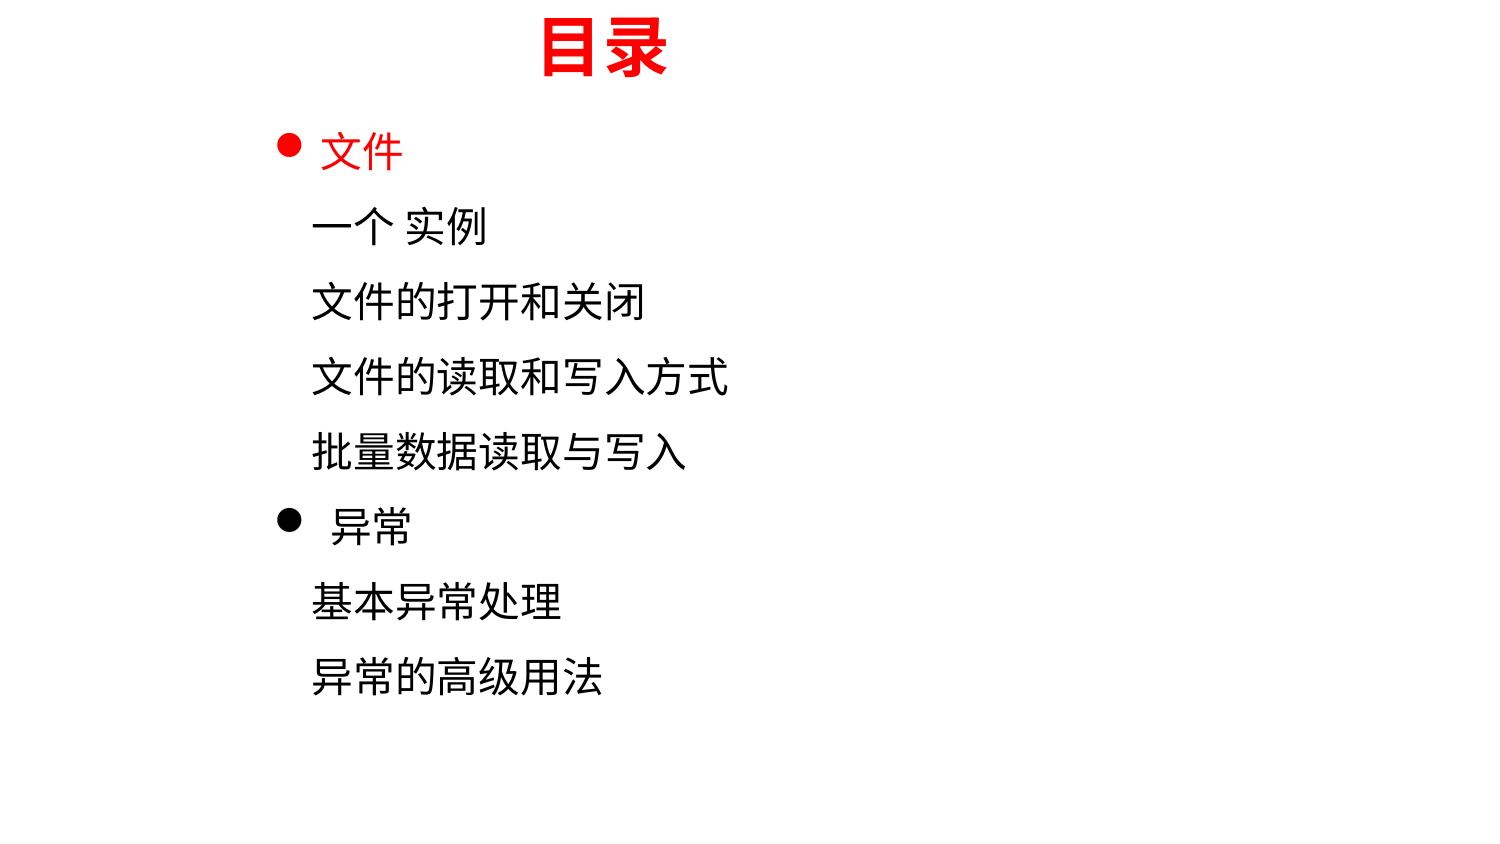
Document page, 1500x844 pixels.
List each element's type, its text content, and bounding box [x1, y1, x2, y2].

text_box 目录 [520, 0, 702, 92]
text_box 文件 一个 实例 文件的打开和关闭 文件的读取和写入方式 批量数据读取与写入 异常 基本异常处理 异常的高级用法 [259, 92, 1179, 798]
